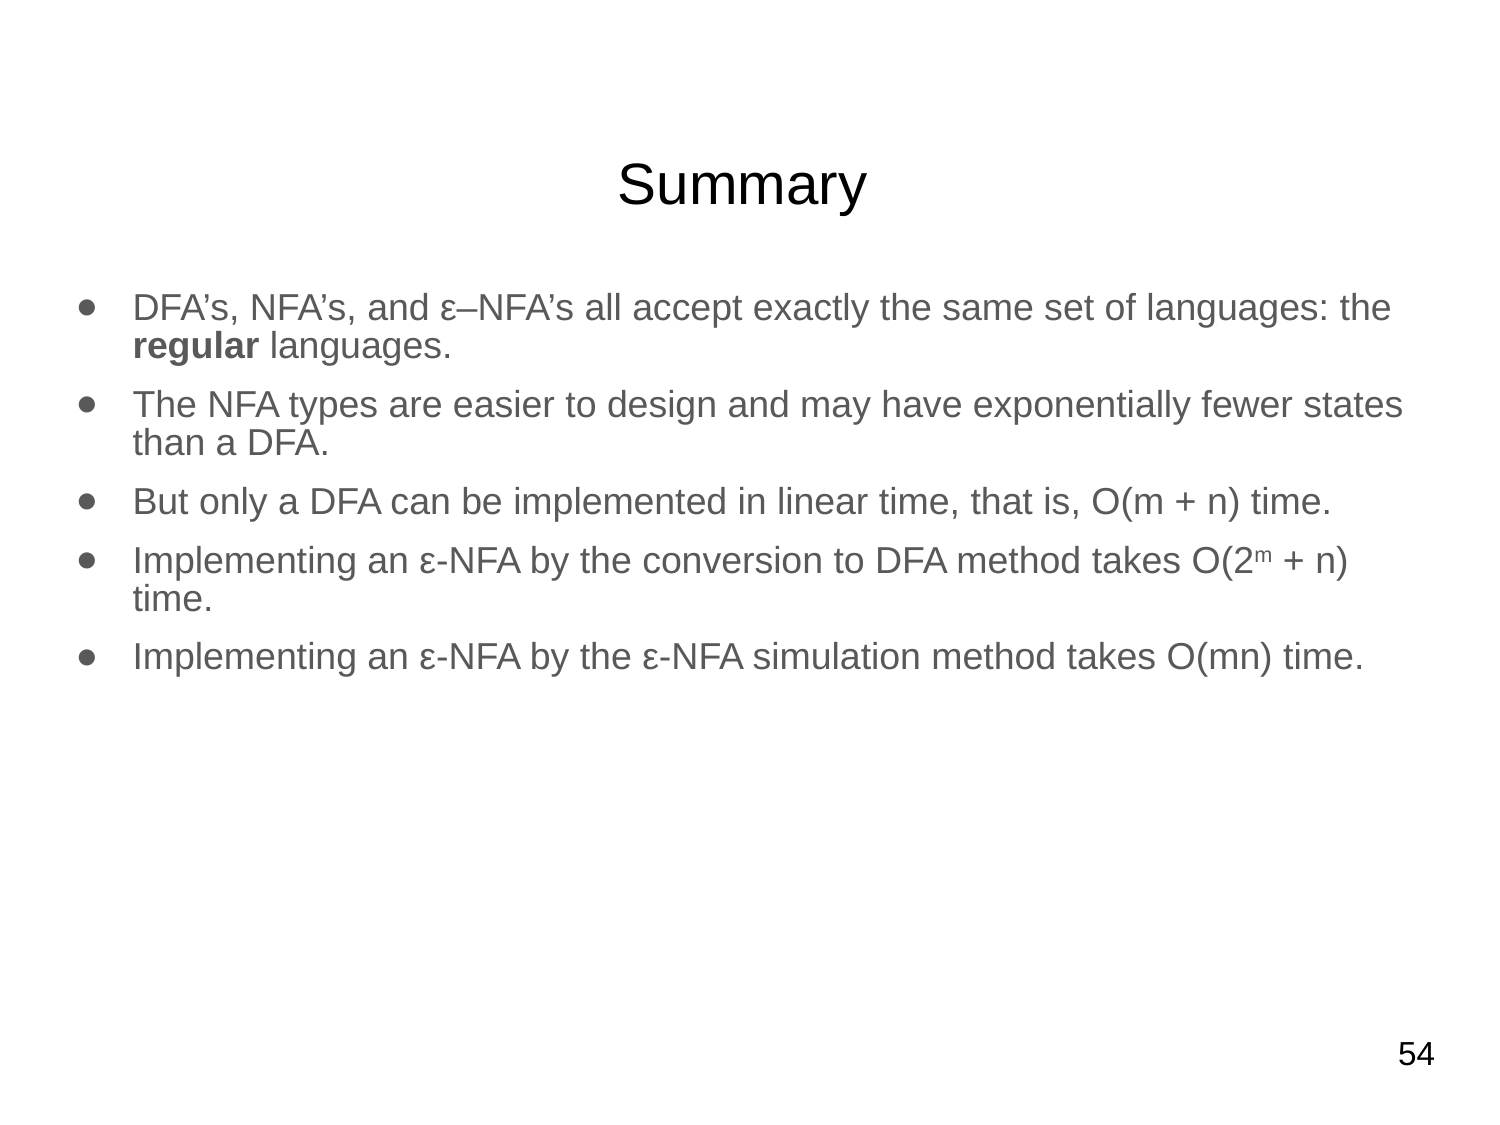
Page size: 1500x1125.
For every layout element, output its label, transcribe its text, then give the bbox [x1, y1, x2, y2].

title Summary [35, 105, 1451, 269]
list DFA’s, NFA’s, and ε–NFA’s all accept exactly the same set of languages: the regular languages. The NFA types are easier to design and may have exponentially fewer states than a DFA. But only a DFA can be implemented in linear time, that is, O(m + n) time. Implementing an ε-NFA by the conversion to DFA method takes O(2m + n) time. Implementing an ε-NFA by the ε-NFA simulation method takes O(mn) time. [62, 283, 1423, 1055]
slide_number ‹#› [1383, 1024, 1480, 1103]
